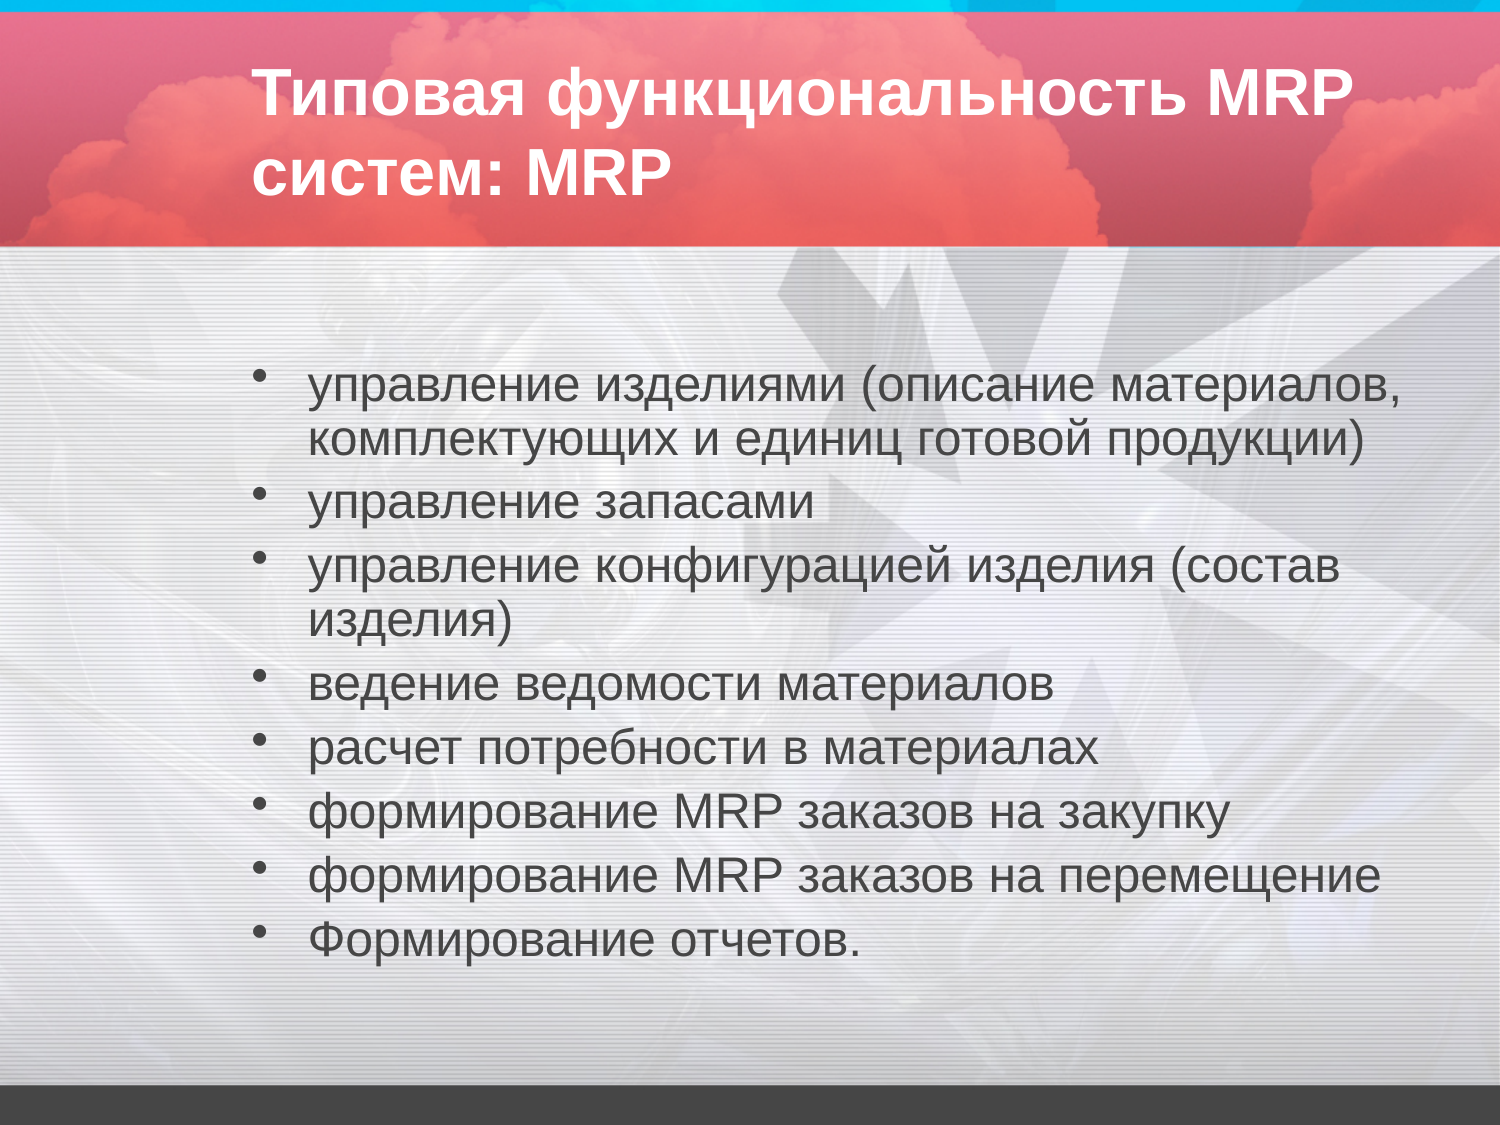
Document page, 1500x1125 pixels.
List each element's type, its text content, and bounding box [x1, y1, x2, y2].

list управление изделиями (описание материалов, комплектующих и единиц готовой продукции) управление запасами управление конфигурацией изделия (состав изделия) ведение ведомости материалов расчет потребности в материалах формирование MRP заказов на закупку формирование MRP заказов на перемещение Формирование отчетов. [236, 280, 1430, 1035]
title Типовая функциональность MRP систем: MRP [236, 35, 1430, 223]
picture [0, 0, 1500, 1125]
